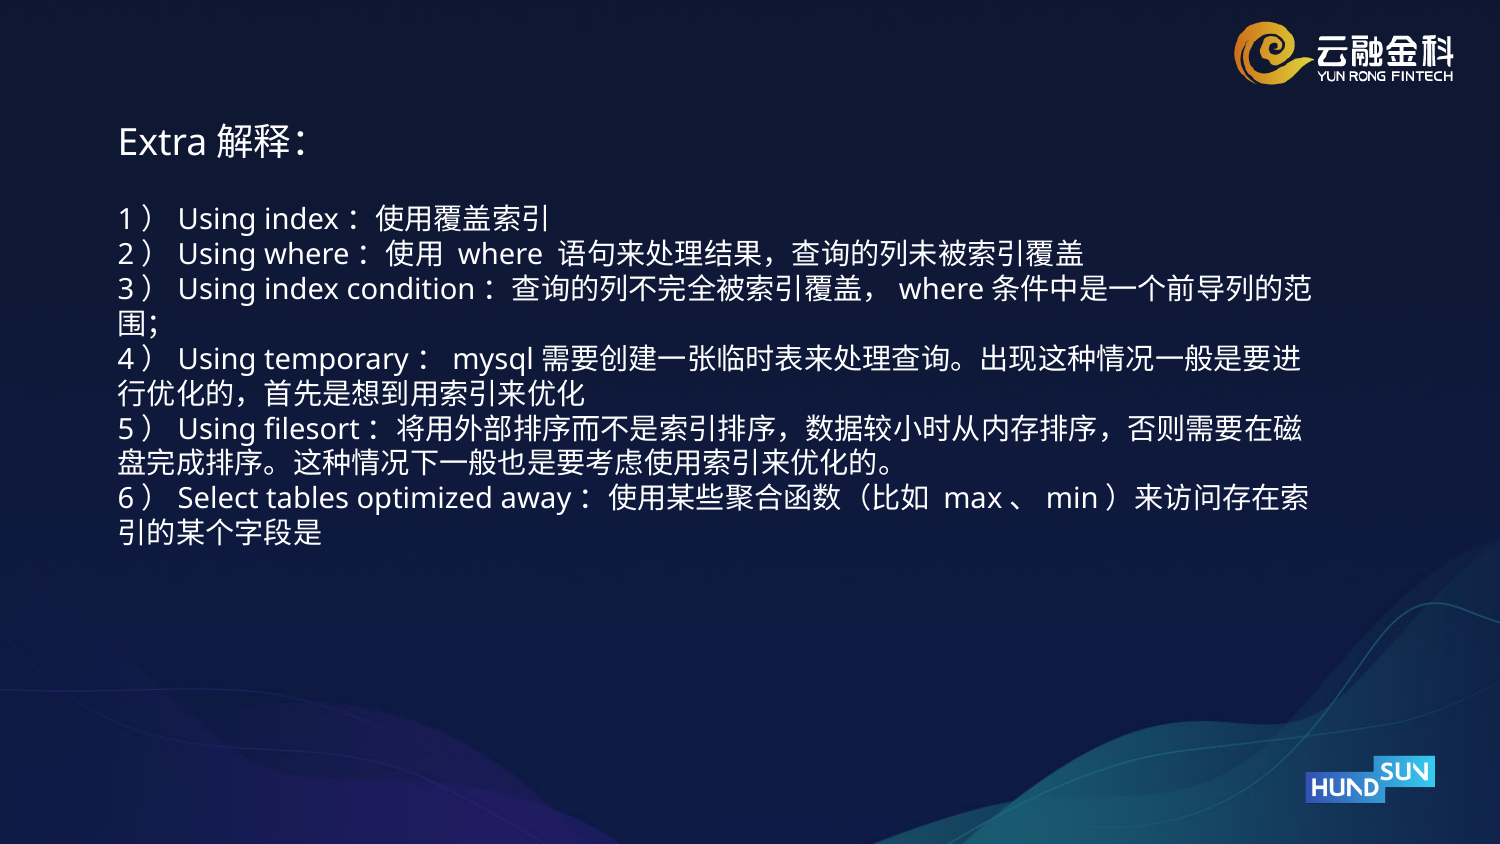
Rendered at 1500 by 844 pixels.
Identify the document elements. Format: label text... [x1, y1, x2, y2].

text_box 1）Using index：使用覆盖索引 2）Using where：使用 where 语句来处理结果，查询的列未被索引覆盖 3）Using index condition：查询的列不完全被索引覆盖，where条件中是一个前导列的范围； 4）Using temporary：mysql需要创建一张临时表来处理查询。出现这种情况一般是要进行优化的，首先是想到用索引来优化 5）Using filesort：将用外部排序而不是索引排序，数据较小时从内存排序，否则需要在磁盘完成排序。这种情况下一般也是要考虑使用索引来优化的。 6）Select tables optimized away：使用某些聚合函数（比如 max、min）来访问存在索引的某个字段是 [102, 192, 1335, 603]
text_box Extra解释： [102, 110, 444, 171]
picture [0, 0, 1500, 844]
